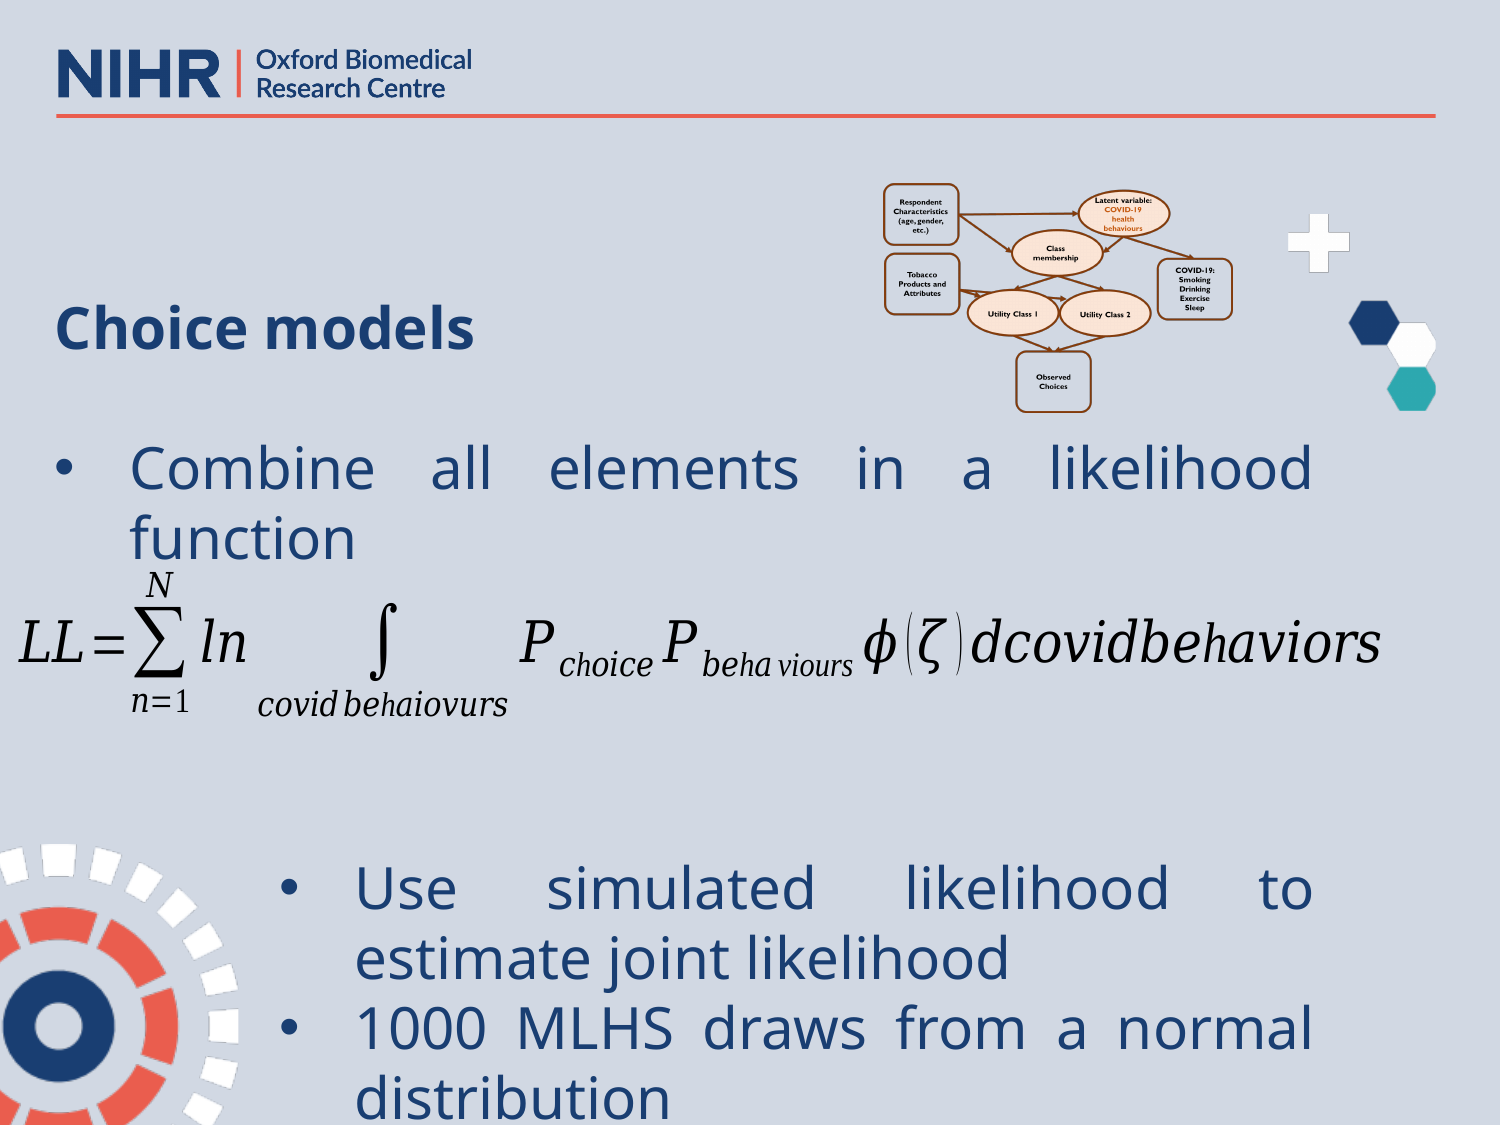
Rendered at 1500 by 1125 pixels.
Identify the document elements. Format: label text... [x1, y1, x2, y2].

text_box Choice models Combine all elements in a likelihood function Use simulated likelihood to estimate joint likelihood 1000 MLHS draws from a normal distribution [40, 284, 1330, 1125]
picture [29, 14, 503, 133]
picture [883, 183, 1233, 413]
